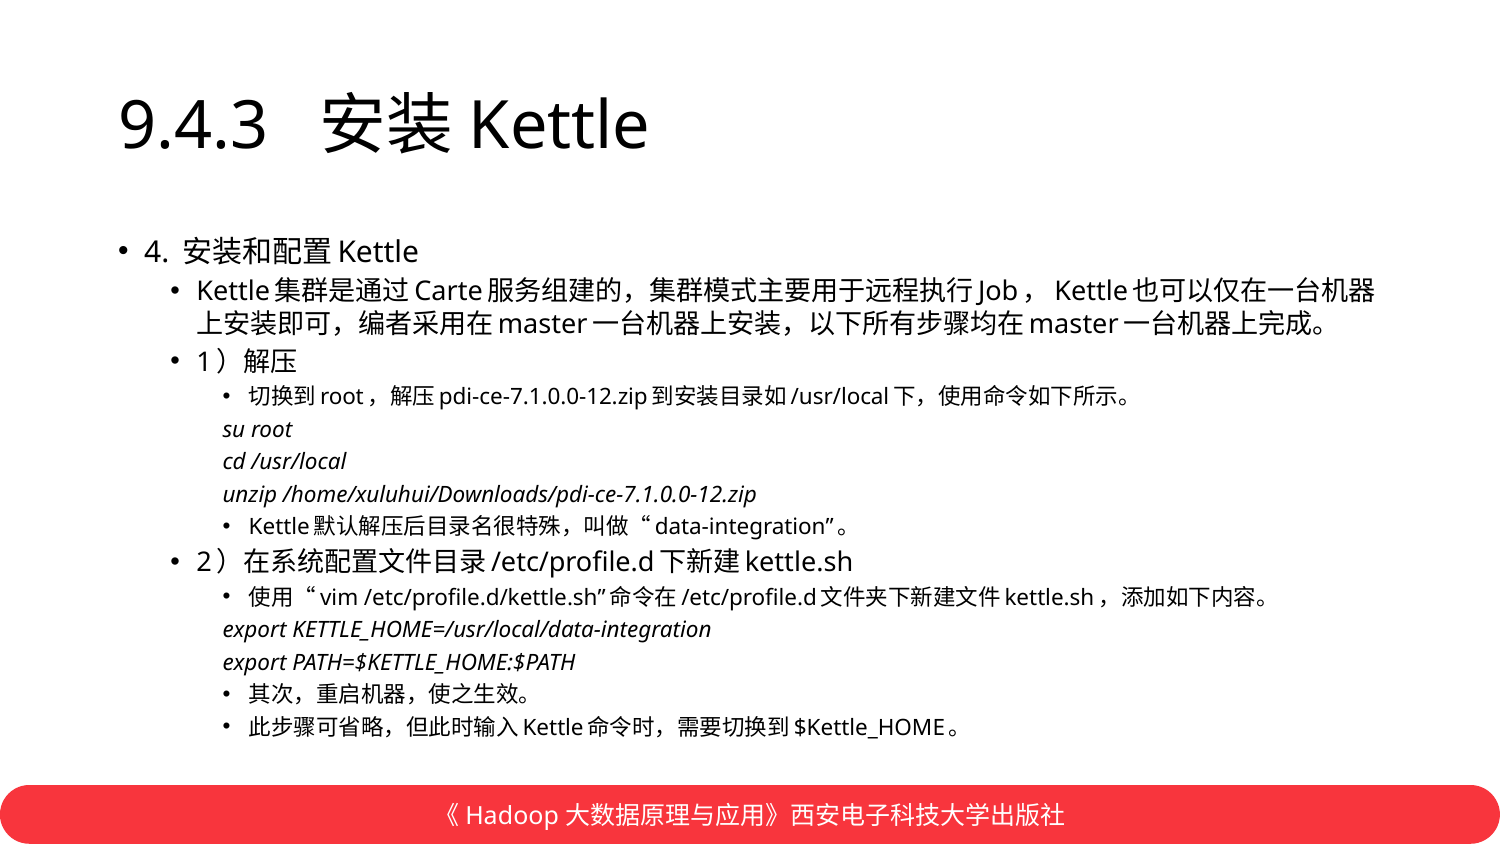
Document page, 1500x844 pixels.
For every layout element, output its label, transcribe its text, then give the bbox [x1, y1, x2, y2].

title 9.4.3 安装Kettle [103, 44, 1397, 208]
list 4. 安装和配置Kettle Kettle集群是通过Carte服务组建的，集群模式主要用于远程执行Job，Kettle也可以仅在一台机器上安装即可，编者采用在master一台机器上安装，以下所有步骤均在master一台机器上完成。 1）解压 切换到root，解压pdi-ce-7.1.0.0-12.zip到安装目录如/usr/local下，使用命令如下所示。 su root cd /usr/local unzip /home/xuluhui/Downloads/pdi-ce-7.1.0.0-12.zip Kettle默认解压后目录名很特殊，叫做“data-integration”。 2）在系统配置文件目录/etc/profile.d下新建kettle.sh 使用“vim /etc/profile.d/kettle.sh”命令在/etc/profile.d文件夹下新建文件kettle.sh，添加如下内容。 export KETTLE_HOME=/usr/local/data-integration export PATH=$KETTLE_HOME:$PATH 其次，重启机器，使之生效。 此步骤可省略，但此时输入Kettle命令时，需要切换到$Kettle_HOME。 [103, 224, 1397, 760]
